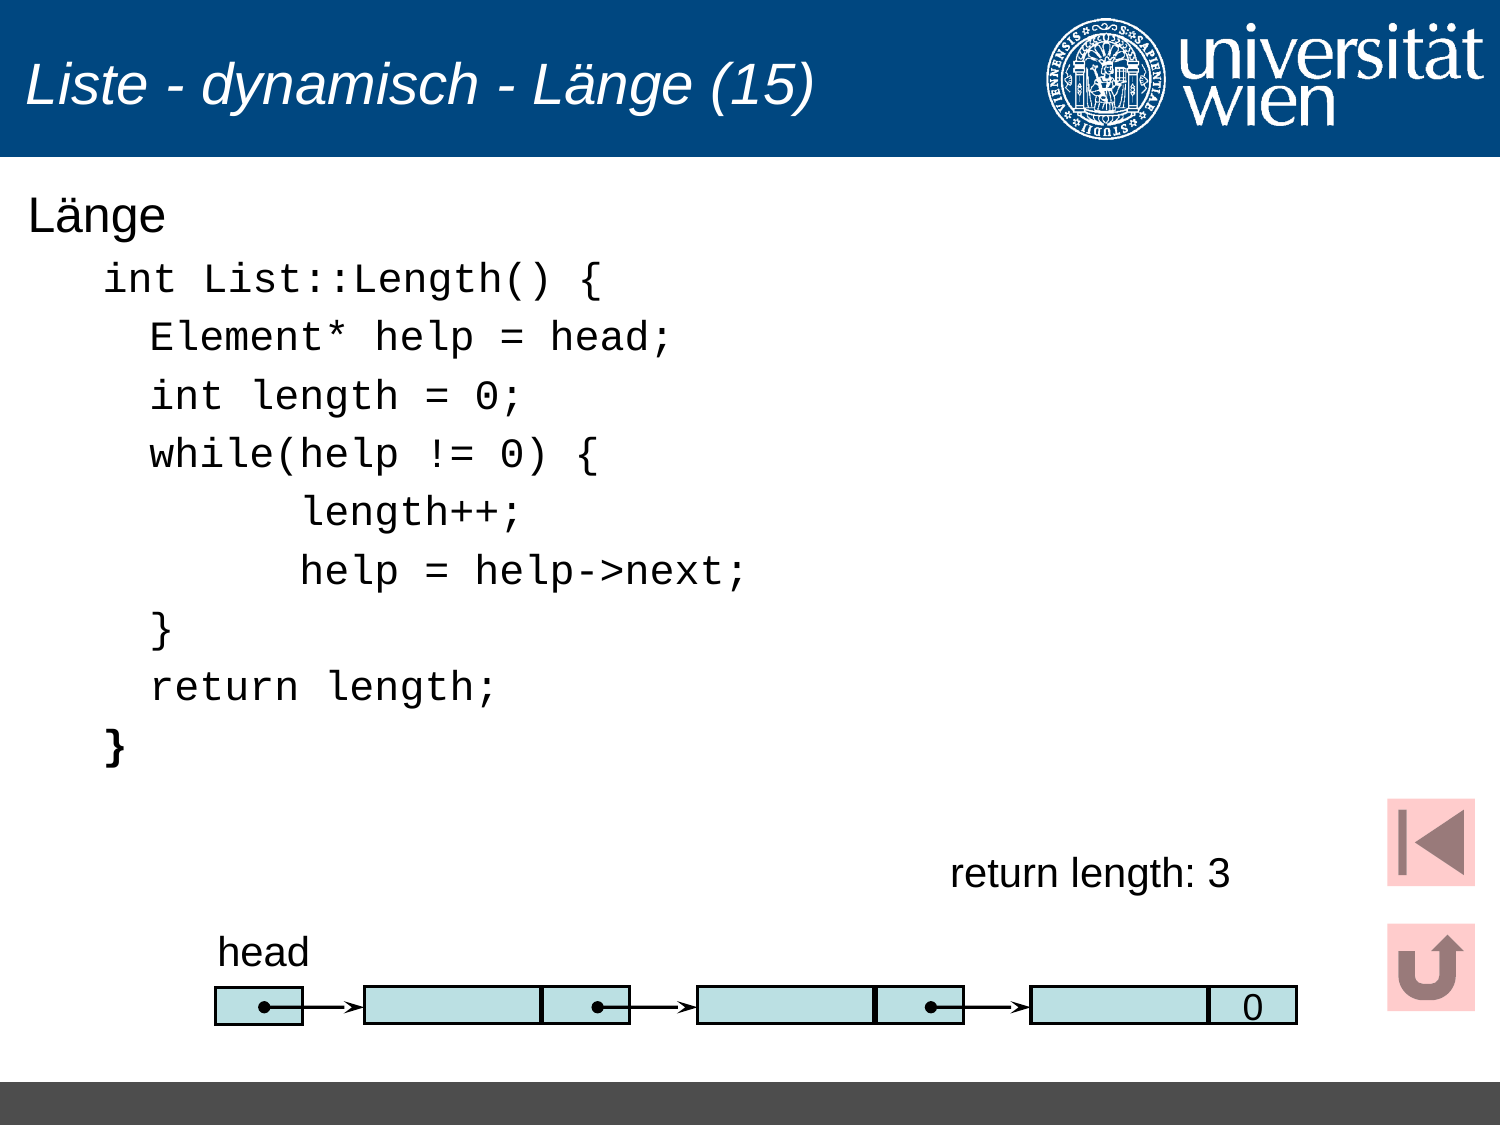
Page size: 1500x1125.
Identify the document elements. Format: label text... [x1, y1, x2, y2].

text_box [697, 985, 964, 1025]
text_box [1387, 798, 1475, 887]
list Länge int List::Length() { Element* help = head; int length = 0; while(help != 0) { length++; help = help->next; } return length; } [12, 174, 1488, 1071]
picture [1070, 18, 1485, 141]
text_box return length: 3 [935, 838, 1247, 904]
title Liste - dynamisch - Länge (15) [10, 12, 1070, 151]
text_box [363, 985, 631, 1025]
text_box [1387, 923, 1475, 1012]
